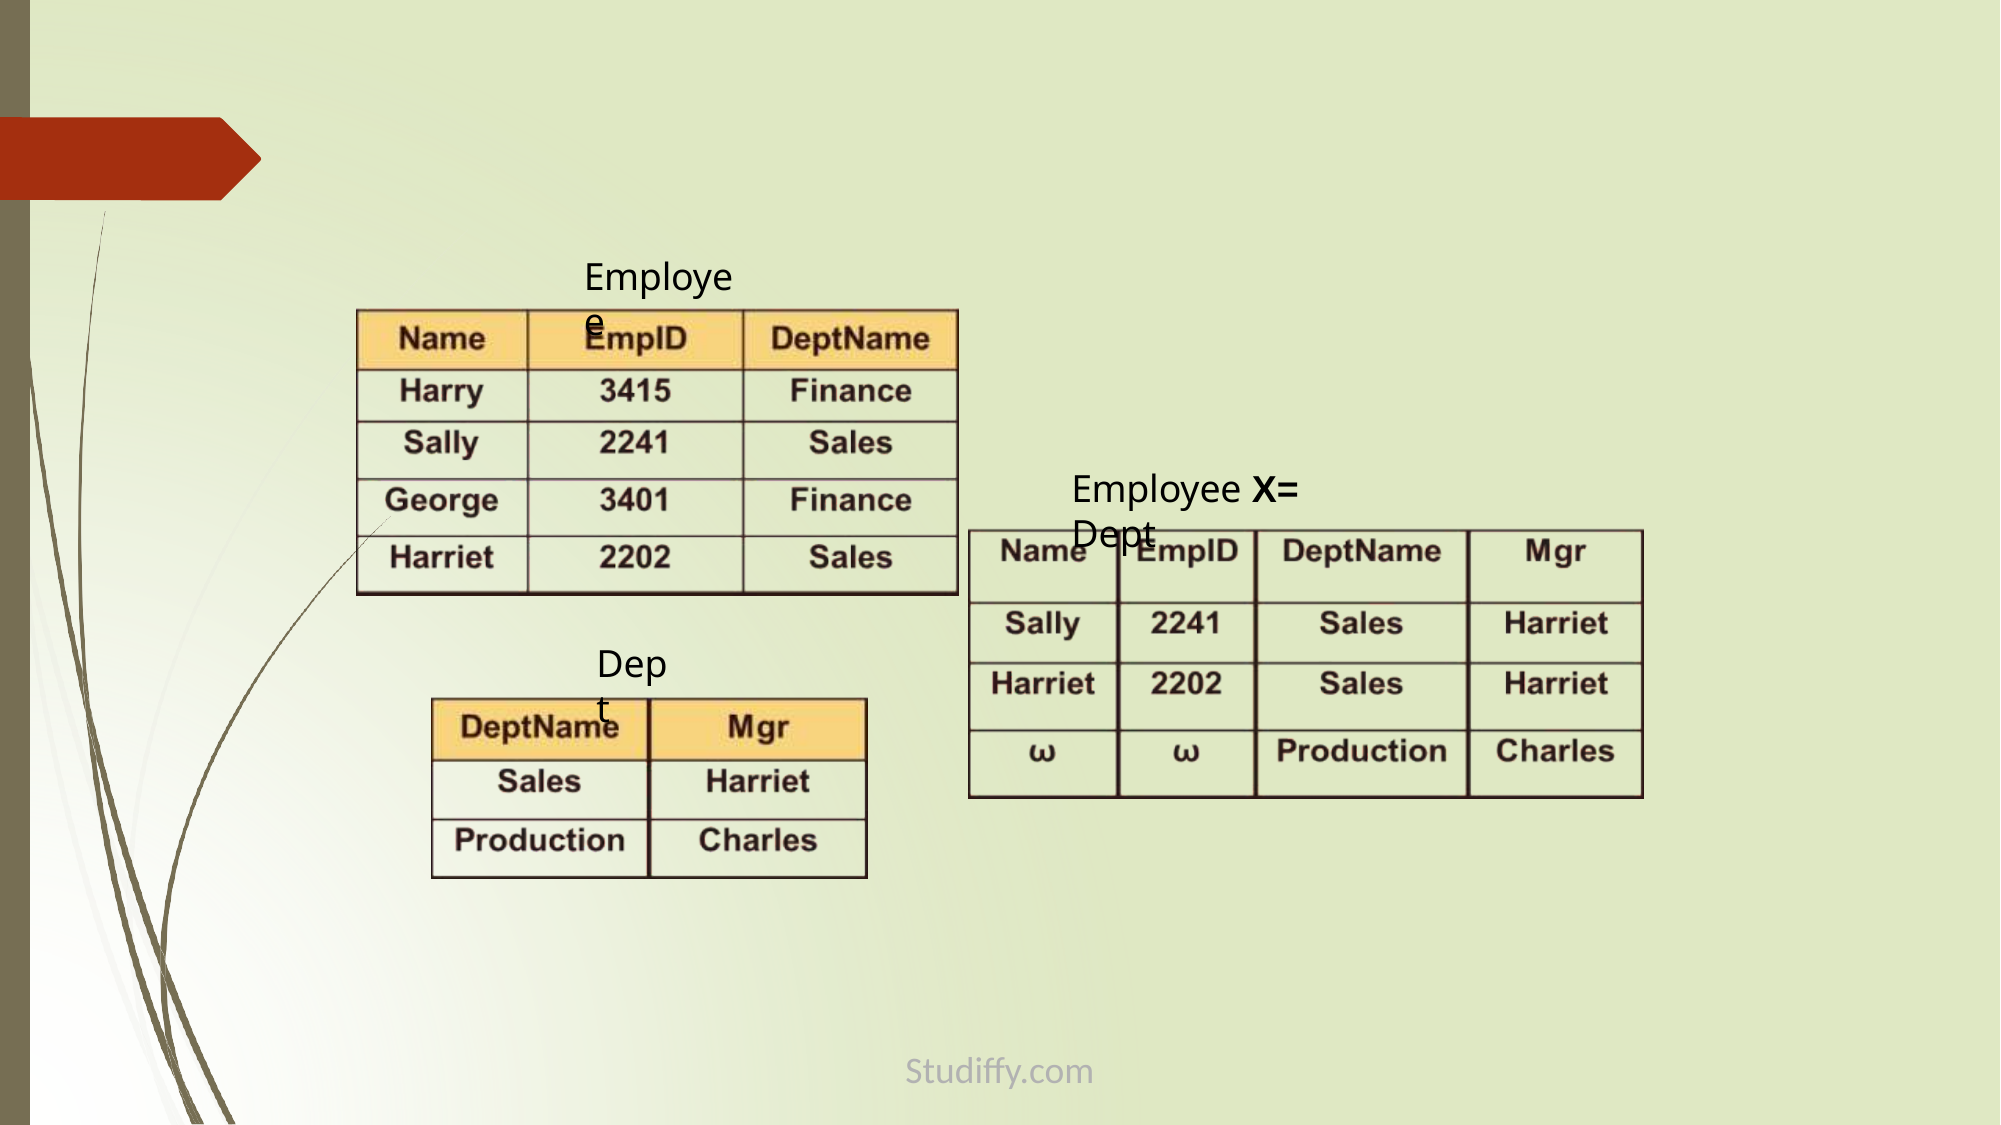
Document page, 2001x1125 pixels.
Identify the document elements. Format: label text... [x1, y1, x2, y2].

footer Studiffy.com [680, 1046, 1320, 1103]
picture [30, 0, 2000, 1125]
text_box Employee X= Dept [1069, 463, 1387, 519]
text_box Dept [594, 638, 678, 694]
text_box Employee [581, 250, 752, 307]
